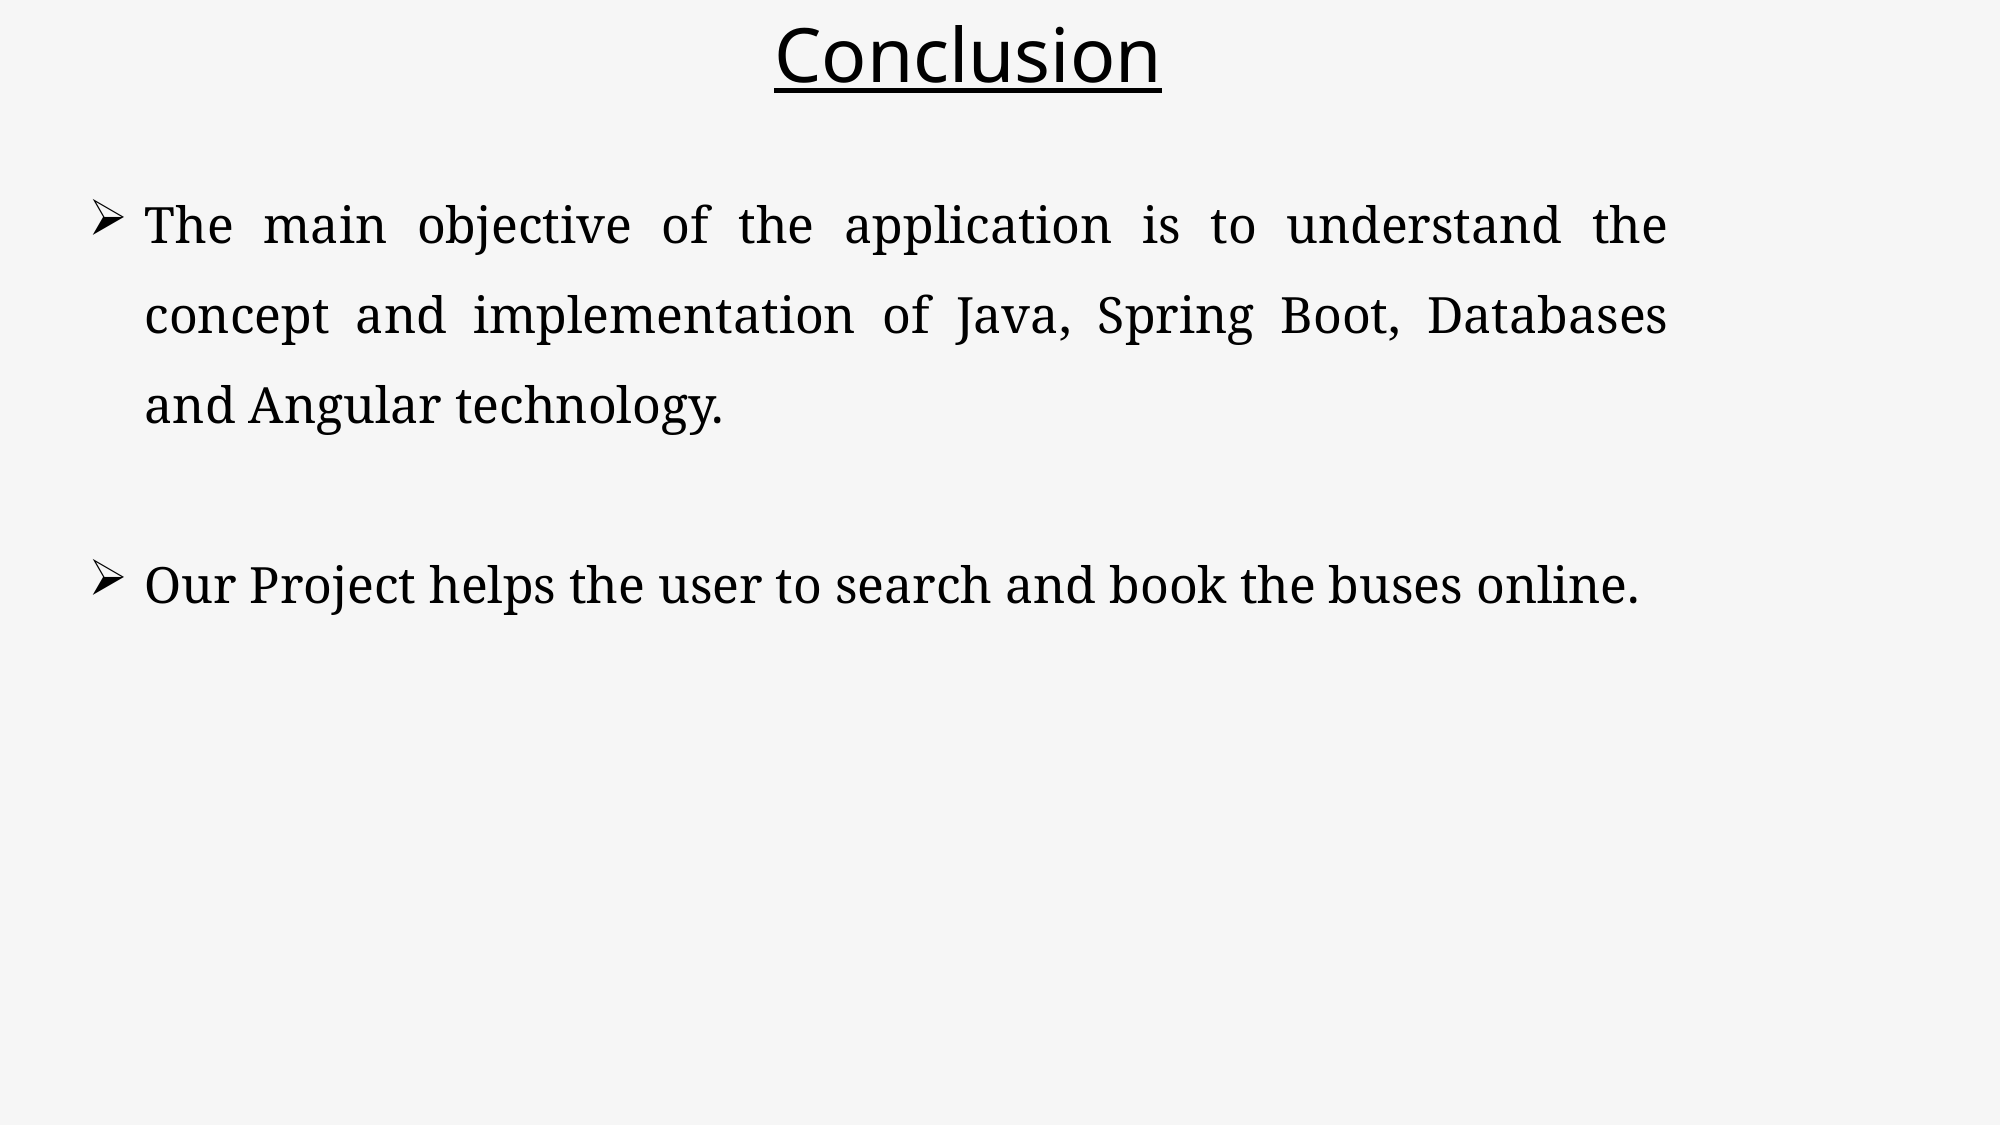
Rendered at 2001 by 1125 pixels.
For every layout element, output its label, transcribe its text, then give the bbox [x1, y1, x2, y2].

text_box The main objective of the application is to understand the concept and implementation of Java, Spring Boot, Databases and Angular technology. Our Project helps the user to search and book the buses online. [73, 156, 1684, 622]
text_box Conclusion [759, 0, 1819, 105]
